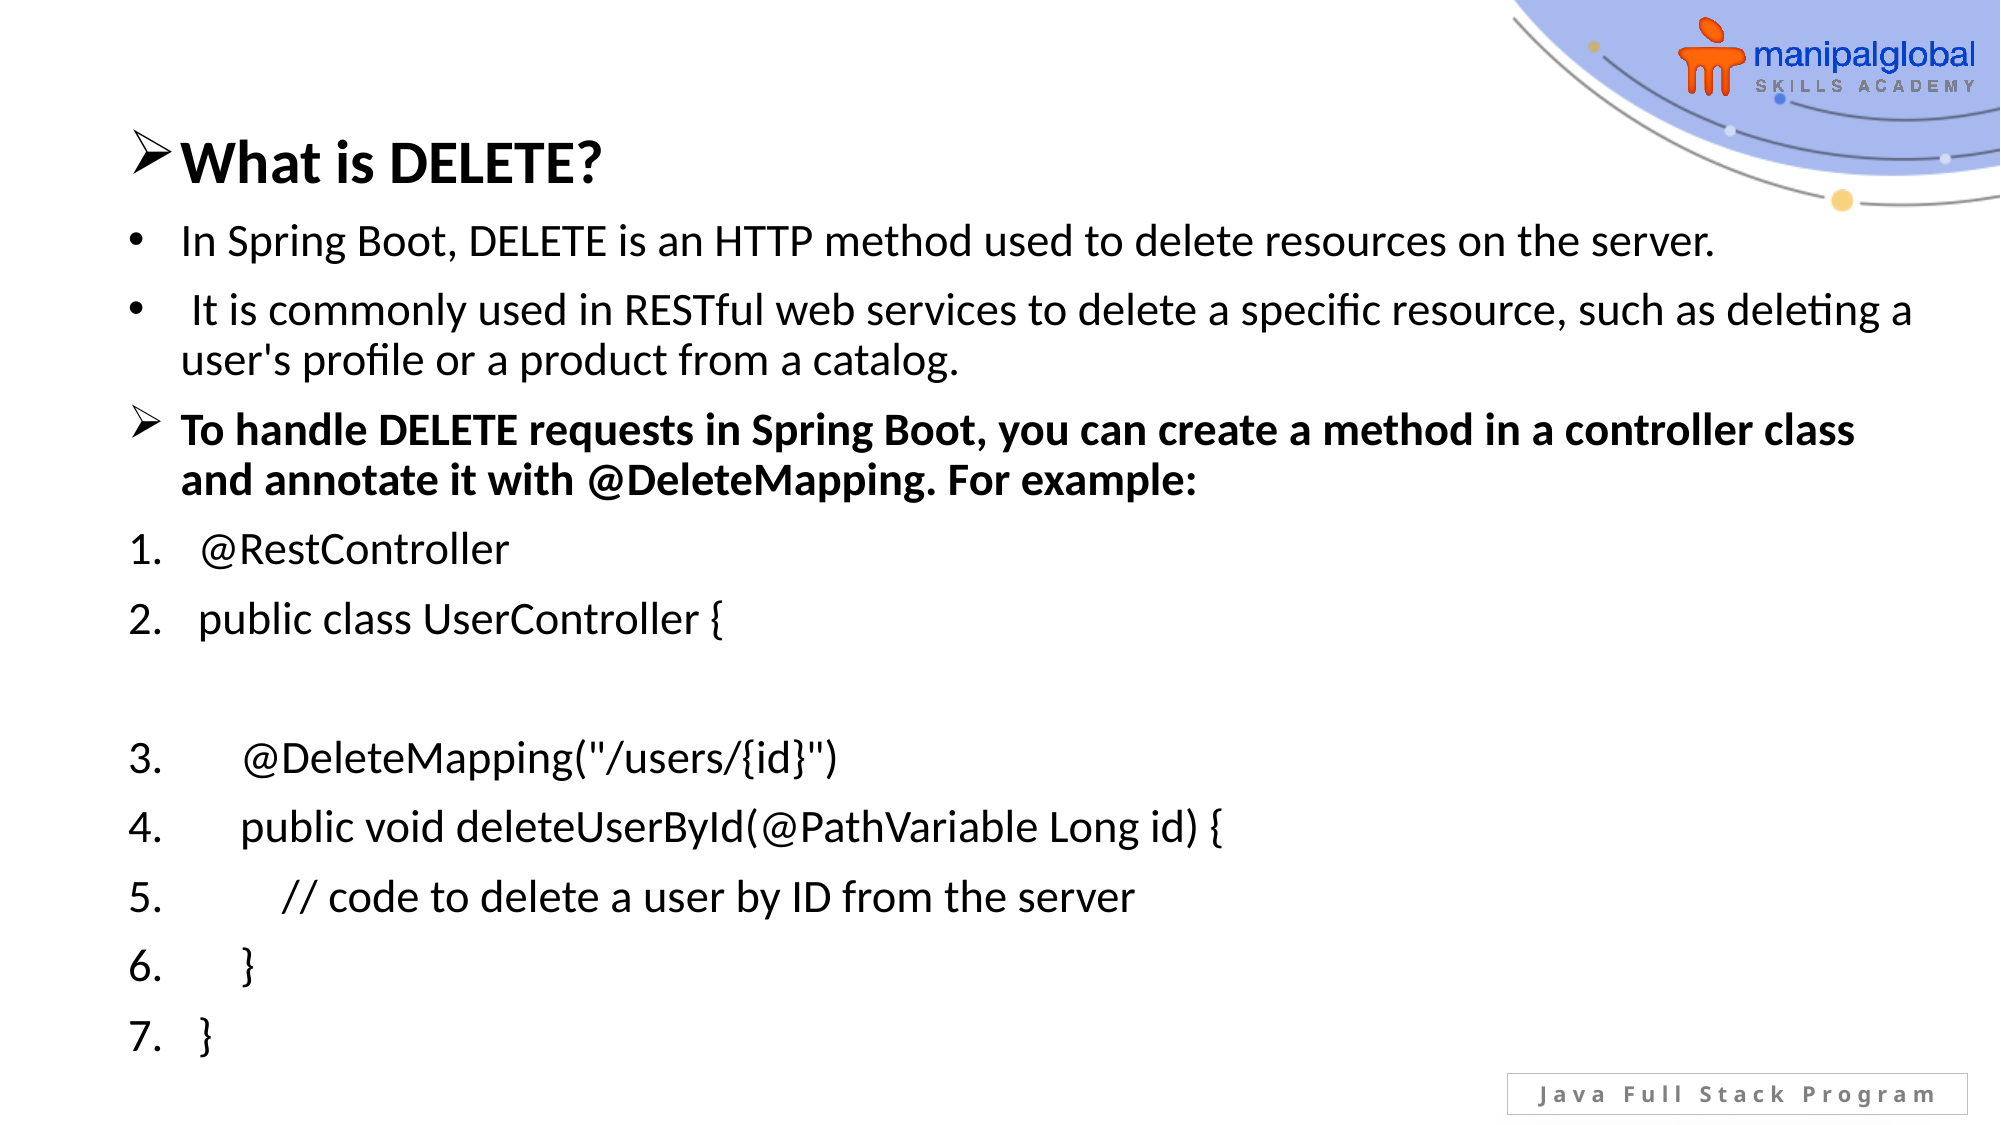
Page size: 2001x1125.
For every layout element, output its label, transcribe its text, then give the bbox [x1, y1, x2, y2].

subtitle What is DELETE? In Spring Boot, DELETE is an HTTP method used to delete resources on the server. It is commonly used in RESTful web services to delete a specific resource, such as deleting a user's profile or a product from a catalog. To handle DELETE requests in Spring Boot, you can create a method in a controller class and annotate it with @DeleteMapping. For example: @RestController public class UserController { @DeleteMapping("/users/{id}") public void deleteUserById(@PathVariable Long id) { // code to delete a user by ID from the server } } [113, 122, 1934, 1074]
text_box Java Full Stack Program [1507, 1073, 1968, 1115]
picture [0, 0, 2000, 1125]
